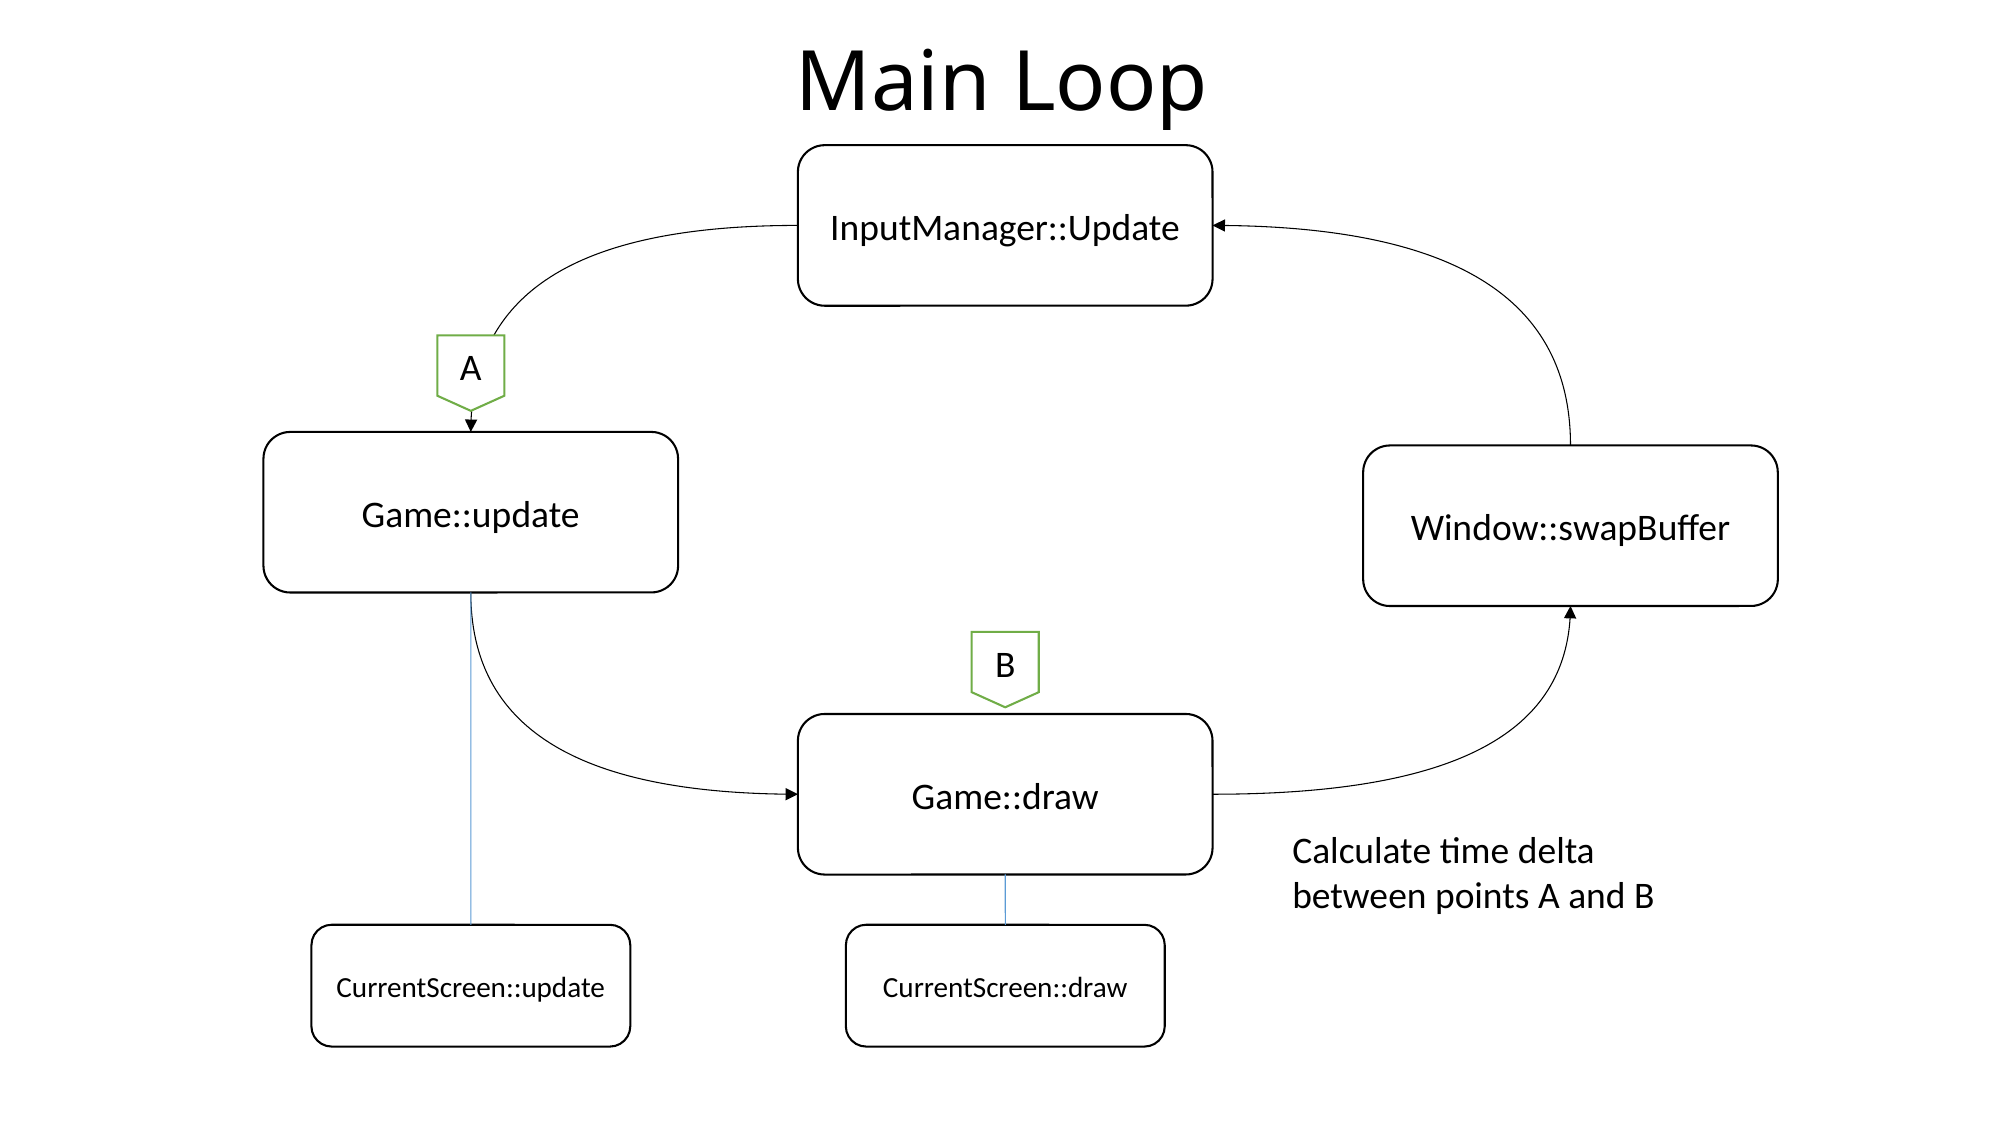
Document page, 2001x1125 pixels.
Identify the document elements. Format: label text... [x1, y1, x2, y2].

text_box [533, 529, 736, 857]
text_box Game::draw [796, 712, 1214, 876]
text_box Calculate time delta between points A and B [1277, 819, 1700, 924]
text_box Game::update [262, 430, 680, 594]
text_box A [436, 334, 470, 412]
text_box InputManager::Update [796, 144, 1214, 307]
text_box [470, 225, 798, 432]
text_box Window::swapBuffer [1362, 444, 1779, 608]
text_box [1281, 156, 1502, 515]
text_box CurrentScreen::update [310, 923, 632, 1048]
title Main Loop [139, 21, 1865, 146]
text_box CurrentScreen::draw [844, 923, 1166, 1048]
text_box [1212, 605, 1571, 795]
text_box B [970, 630, 1040, 709]
